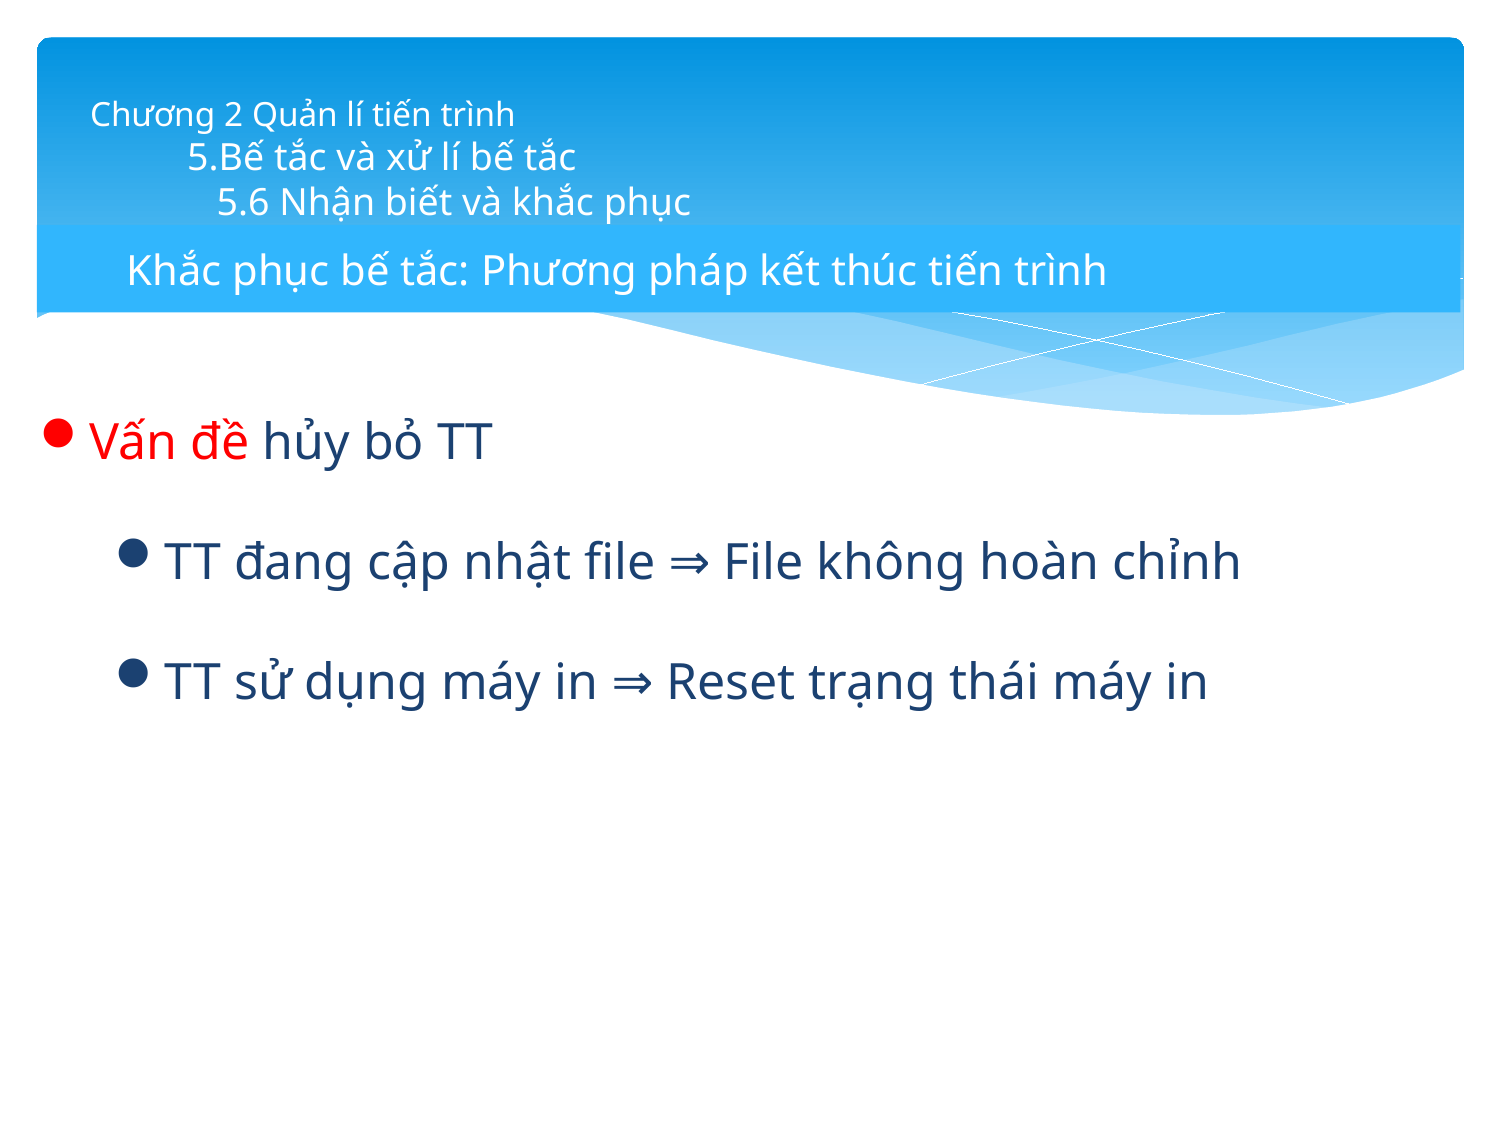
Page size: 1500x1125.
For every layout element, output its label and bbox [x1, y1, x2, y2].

text_box [24, 224, 1462, 718]
title [75, 55, 1425, 224]
